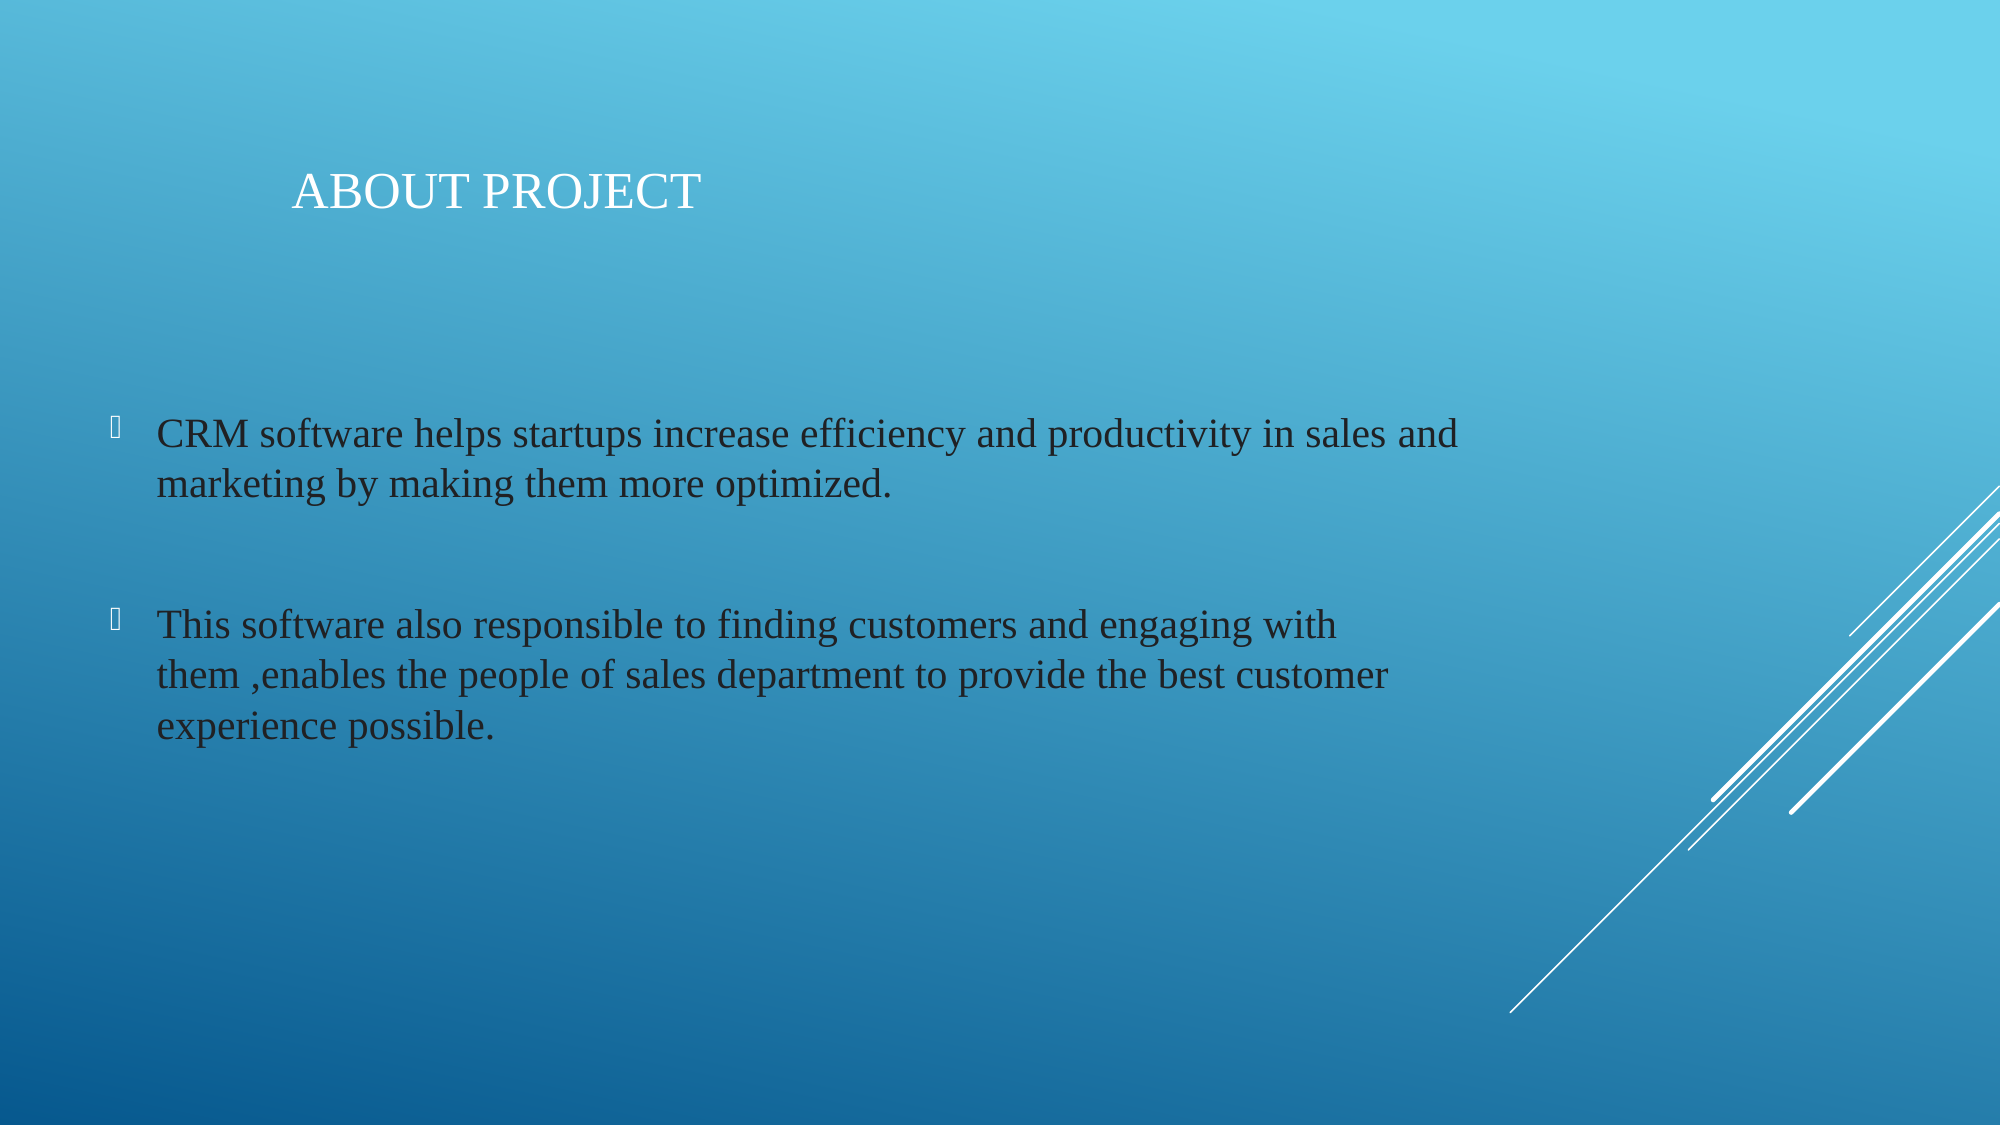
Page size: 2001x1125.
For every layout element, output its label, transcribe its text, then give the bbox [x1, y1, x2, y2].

title ABOUT PROJECT [112, 96, 1513, 248]
list CRM software helps startups increase efficiency and productivity in sales and marketing by making them more optimized. This software also responsible to finding customers and engaging with them ,enables the people of sales department to provide the best customer experience possible. [94, 279, 1495, 873]
